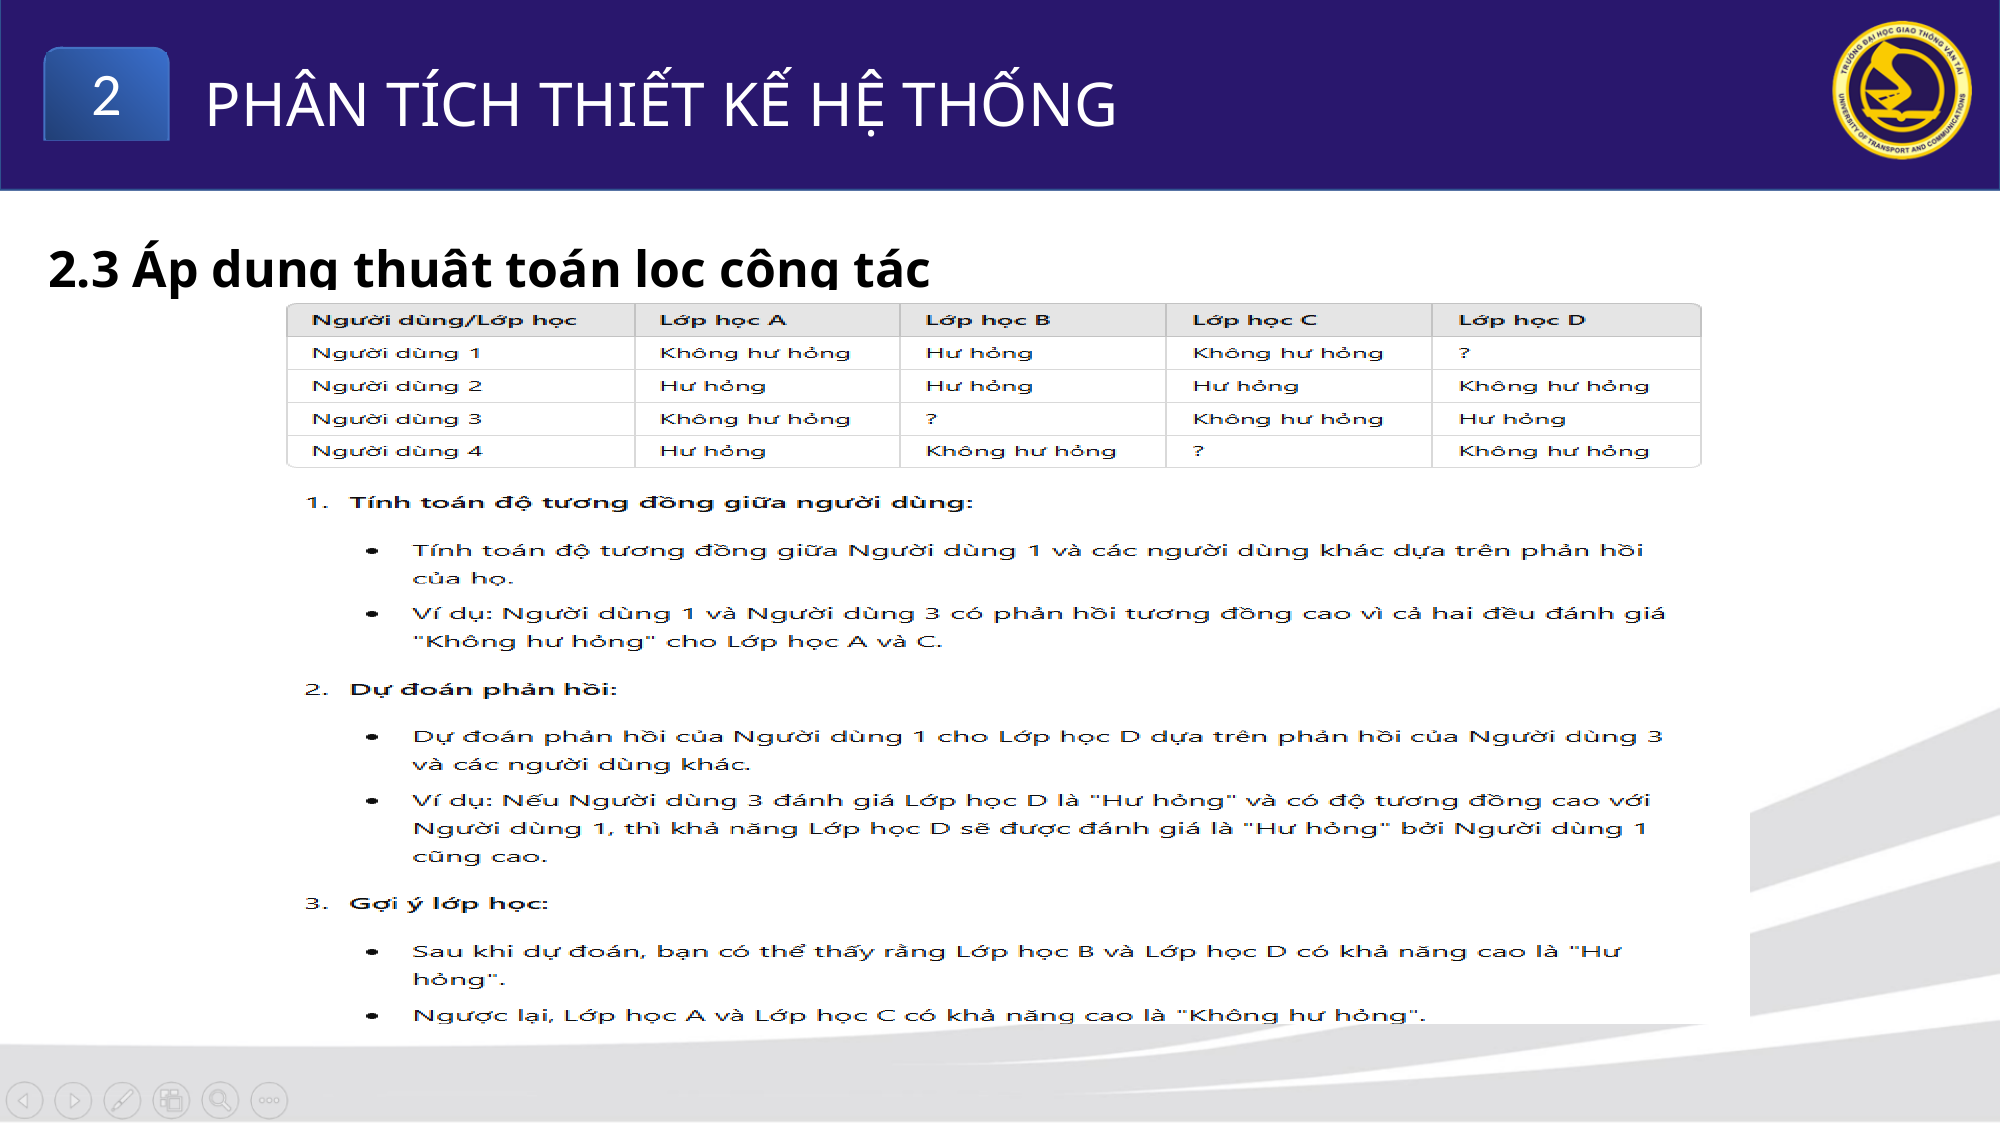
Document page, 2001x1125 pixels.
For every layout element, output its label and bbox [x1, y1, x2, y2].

text_box [44, 47, 169, 140]
picture [0, 0, 2000, 1125]
text_box [195, 38, 1266, 149]
